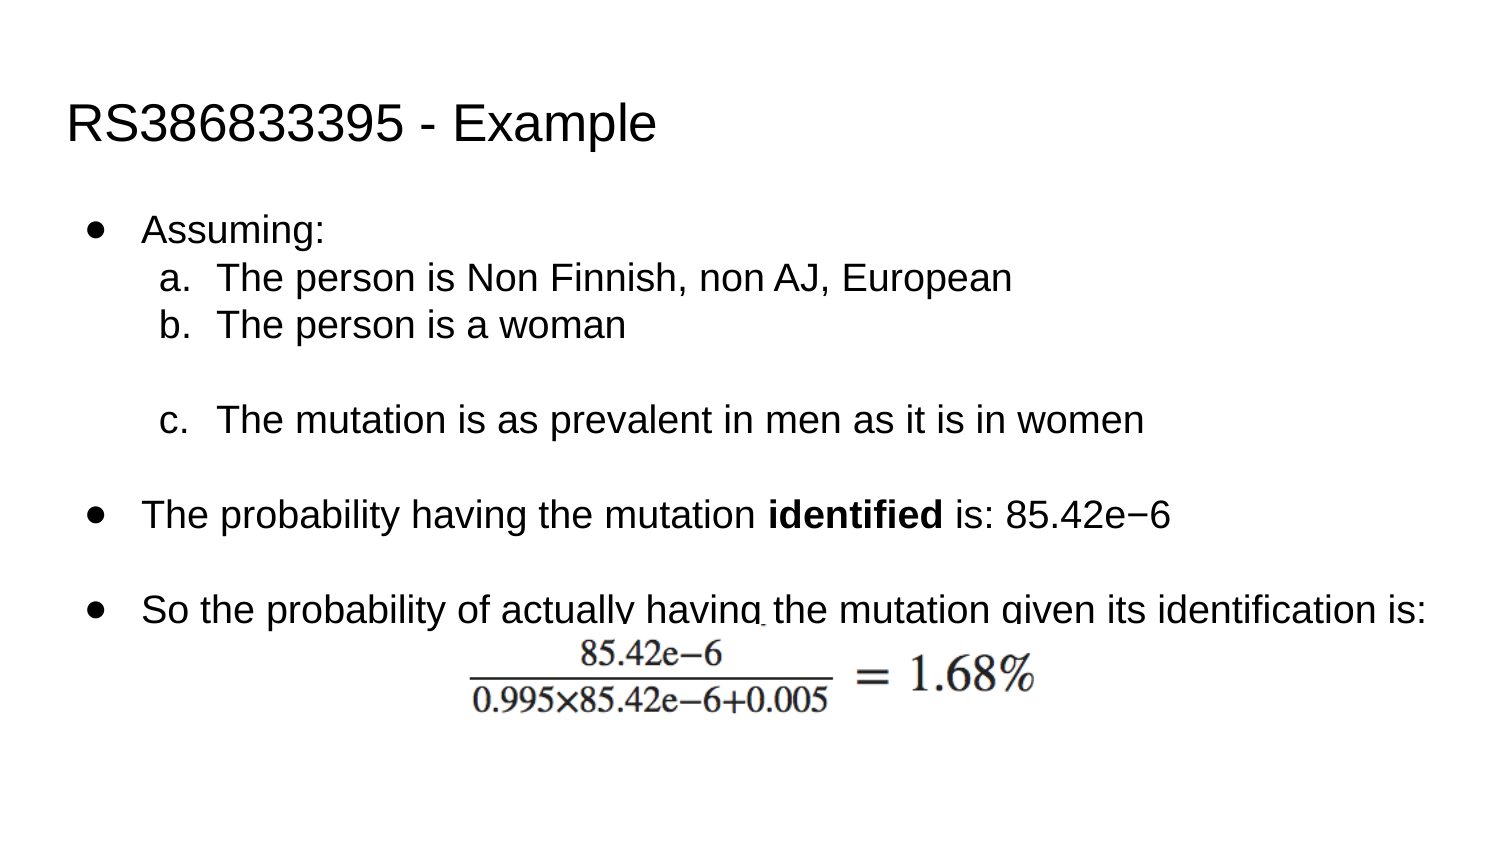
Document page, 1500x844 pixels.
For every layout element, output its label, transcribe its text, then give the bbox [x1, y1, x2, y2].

title RS386833395 - Example [51, 72, 1449, 167]
picture [457, 623, 1046, 736]
list Assuming: The person is Non Finnish, non AJ, European The person is a woman The mutation is as prevalent in men as it is in women The probability having the mutation identified is: 85.42e−6 So the probability of actually having the mutation given its identification is: [51, 189, 1449, 804]
